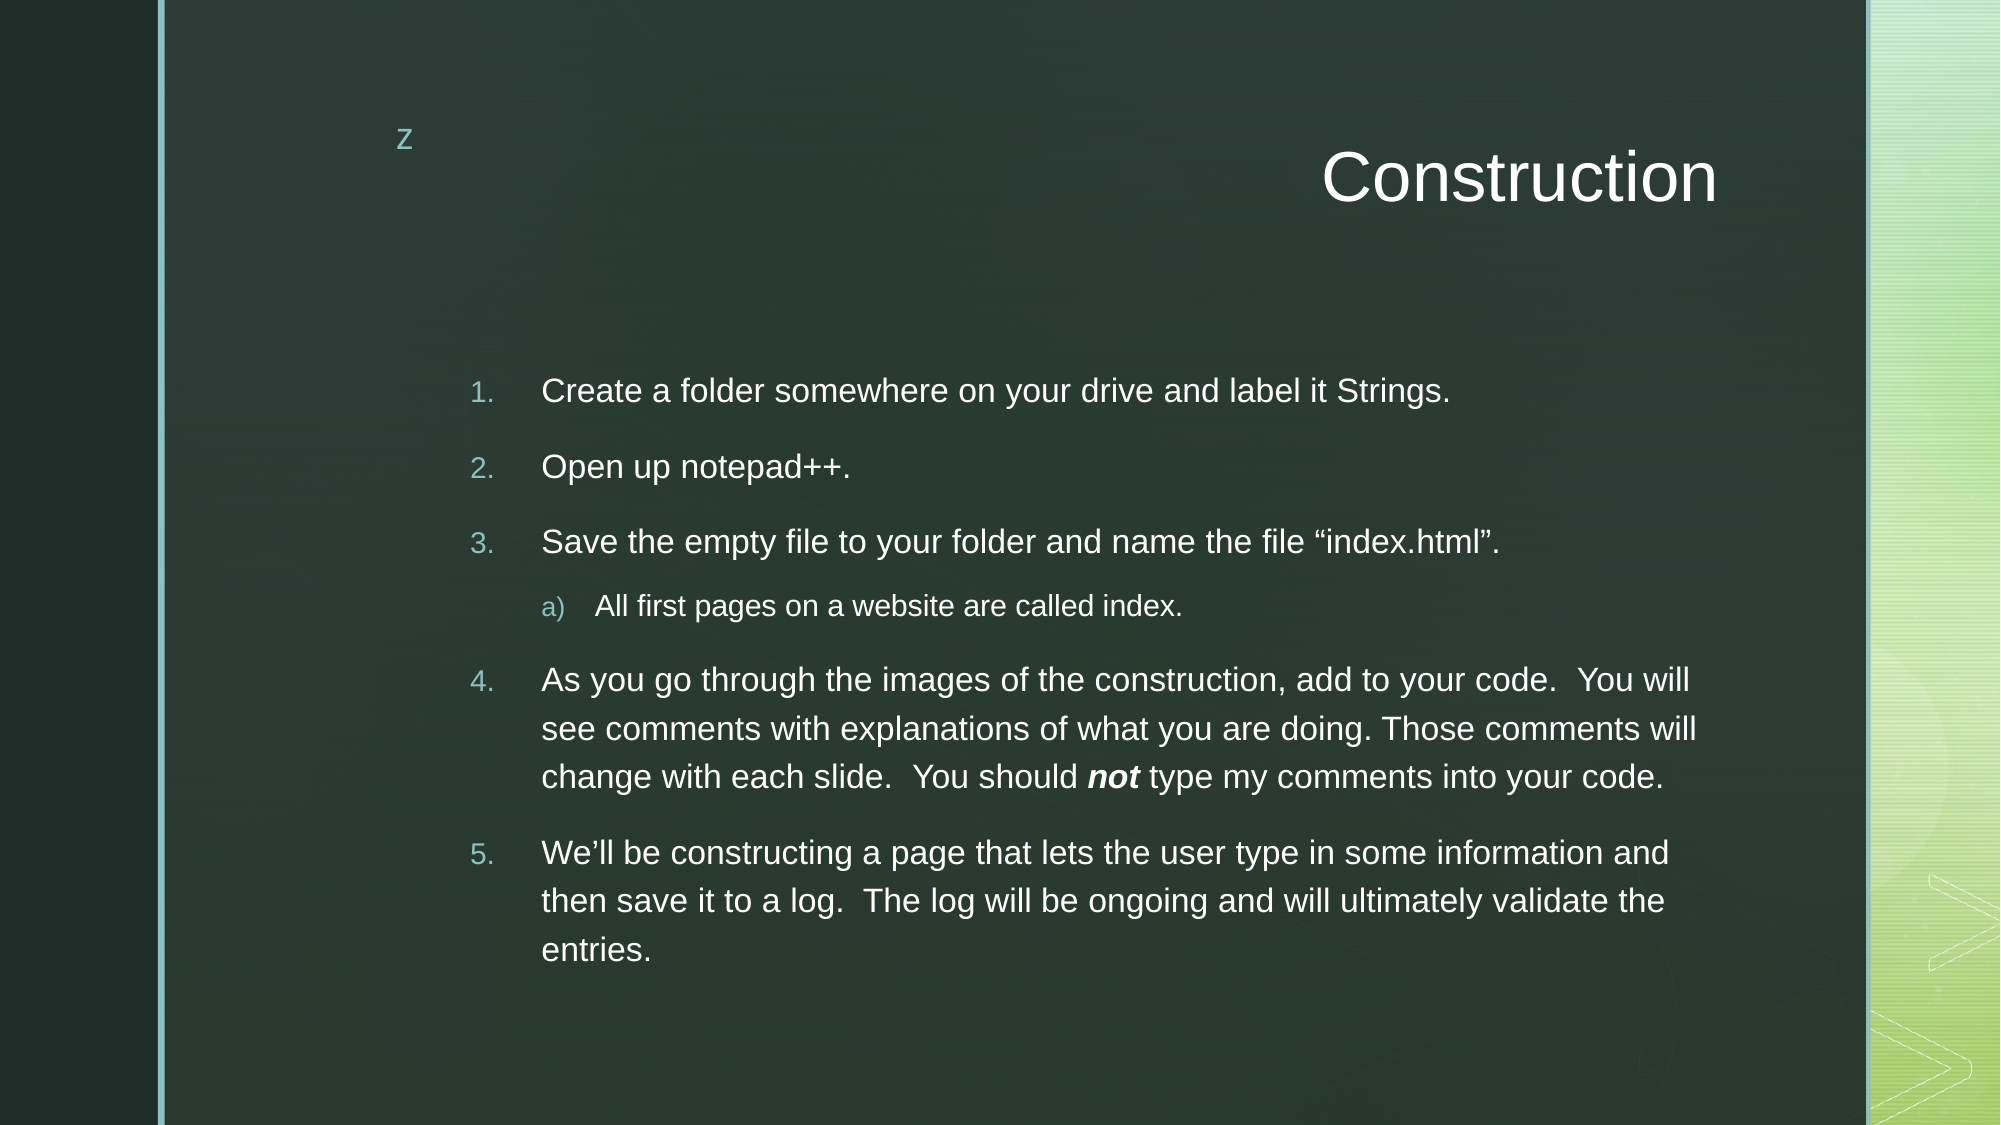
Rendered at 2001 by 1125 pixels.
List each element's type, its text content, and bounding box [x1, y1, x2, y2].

title Construction [428, 132, 1734, 310]
list Create a folder somewhere on your drive and label it Strings. Open up notepad++. Save the empty file to your folder and name the file “index.html”. All first pages on a website are called index. As you go through the images of the construction, add to your code. You will see comments with explanations of what you are doing. Those comments will change with each slide. You should not type my comments into your code. We’ll be constructing a page that lets the user type in some information and then save it to a log. The log will be ongoing and will ultimately validate the entries. [454, 336, 1734, 993]
picture [1871, 0, 2001, 1125]
